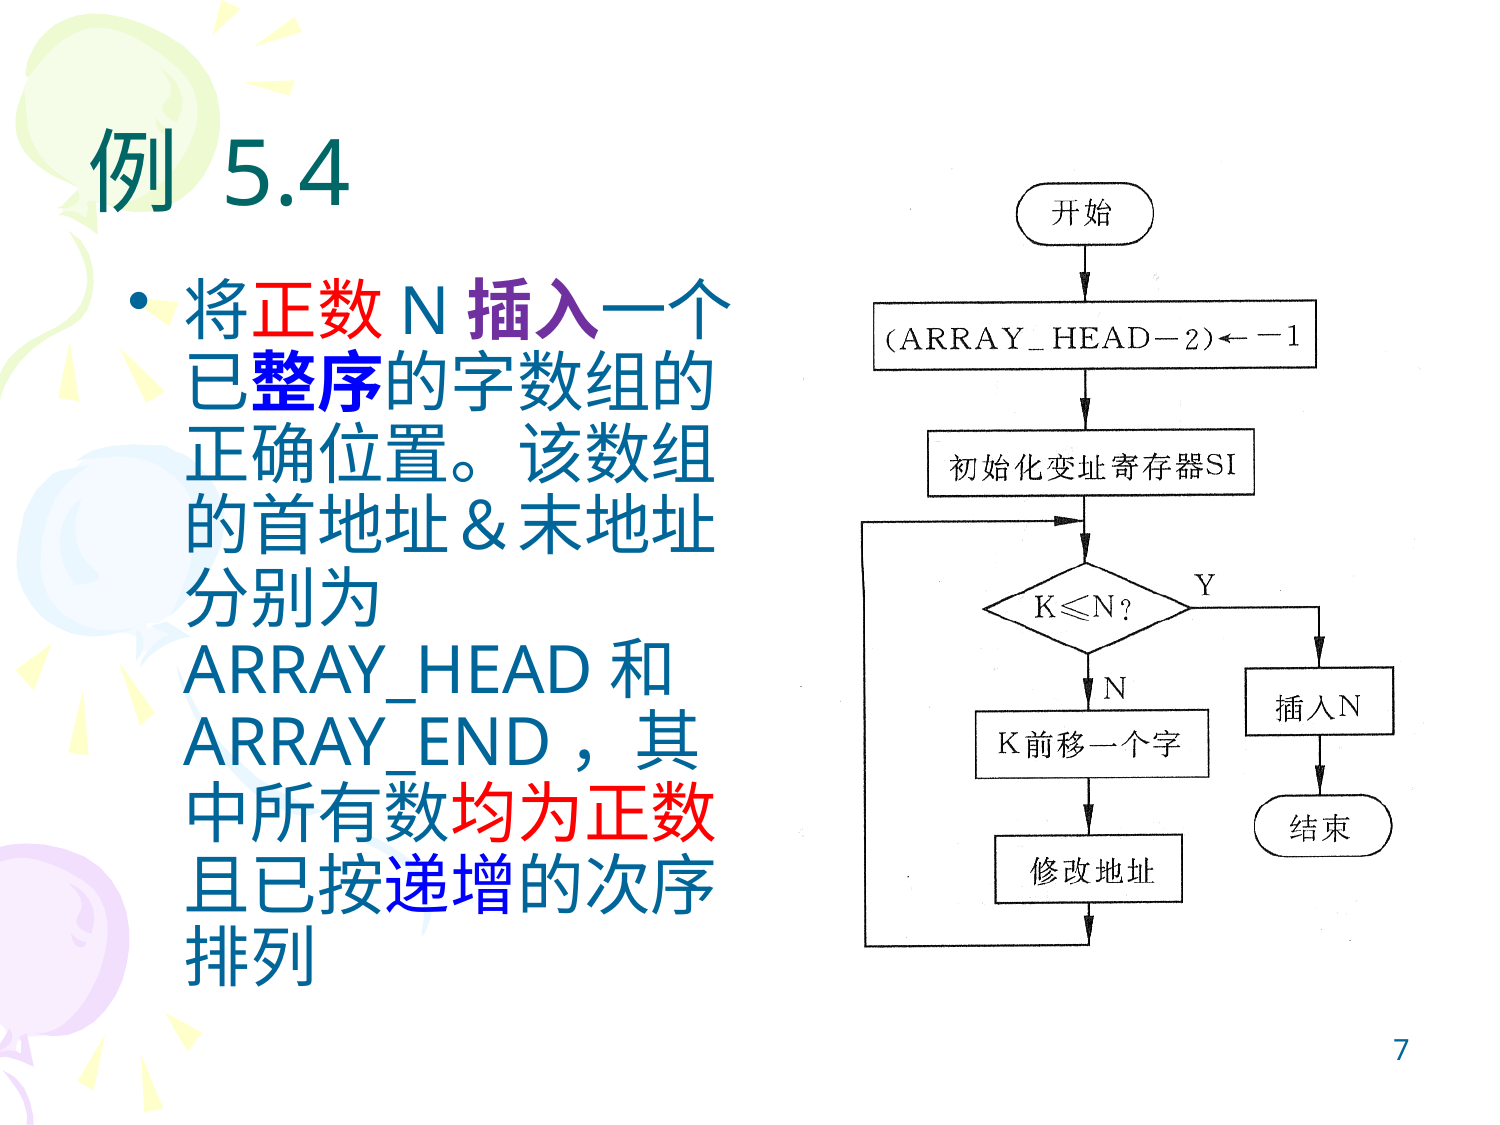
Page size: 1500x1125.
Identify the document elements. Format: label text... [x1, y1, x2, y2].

list 将正数N插入一个已整序的字数组的正确位置。该数组的首地址＆末地址分别为ARRAY_HEAD和ARRAY_END，其中所有数均为正数且已按递增的次序排列 [112, 269, 750, 1071]
picture [796, 148, 1433, 988]
title 例 5.4 [72, 16, 1426, 233]
slide_number 7 [1074, 1023, 1426, 1100]
